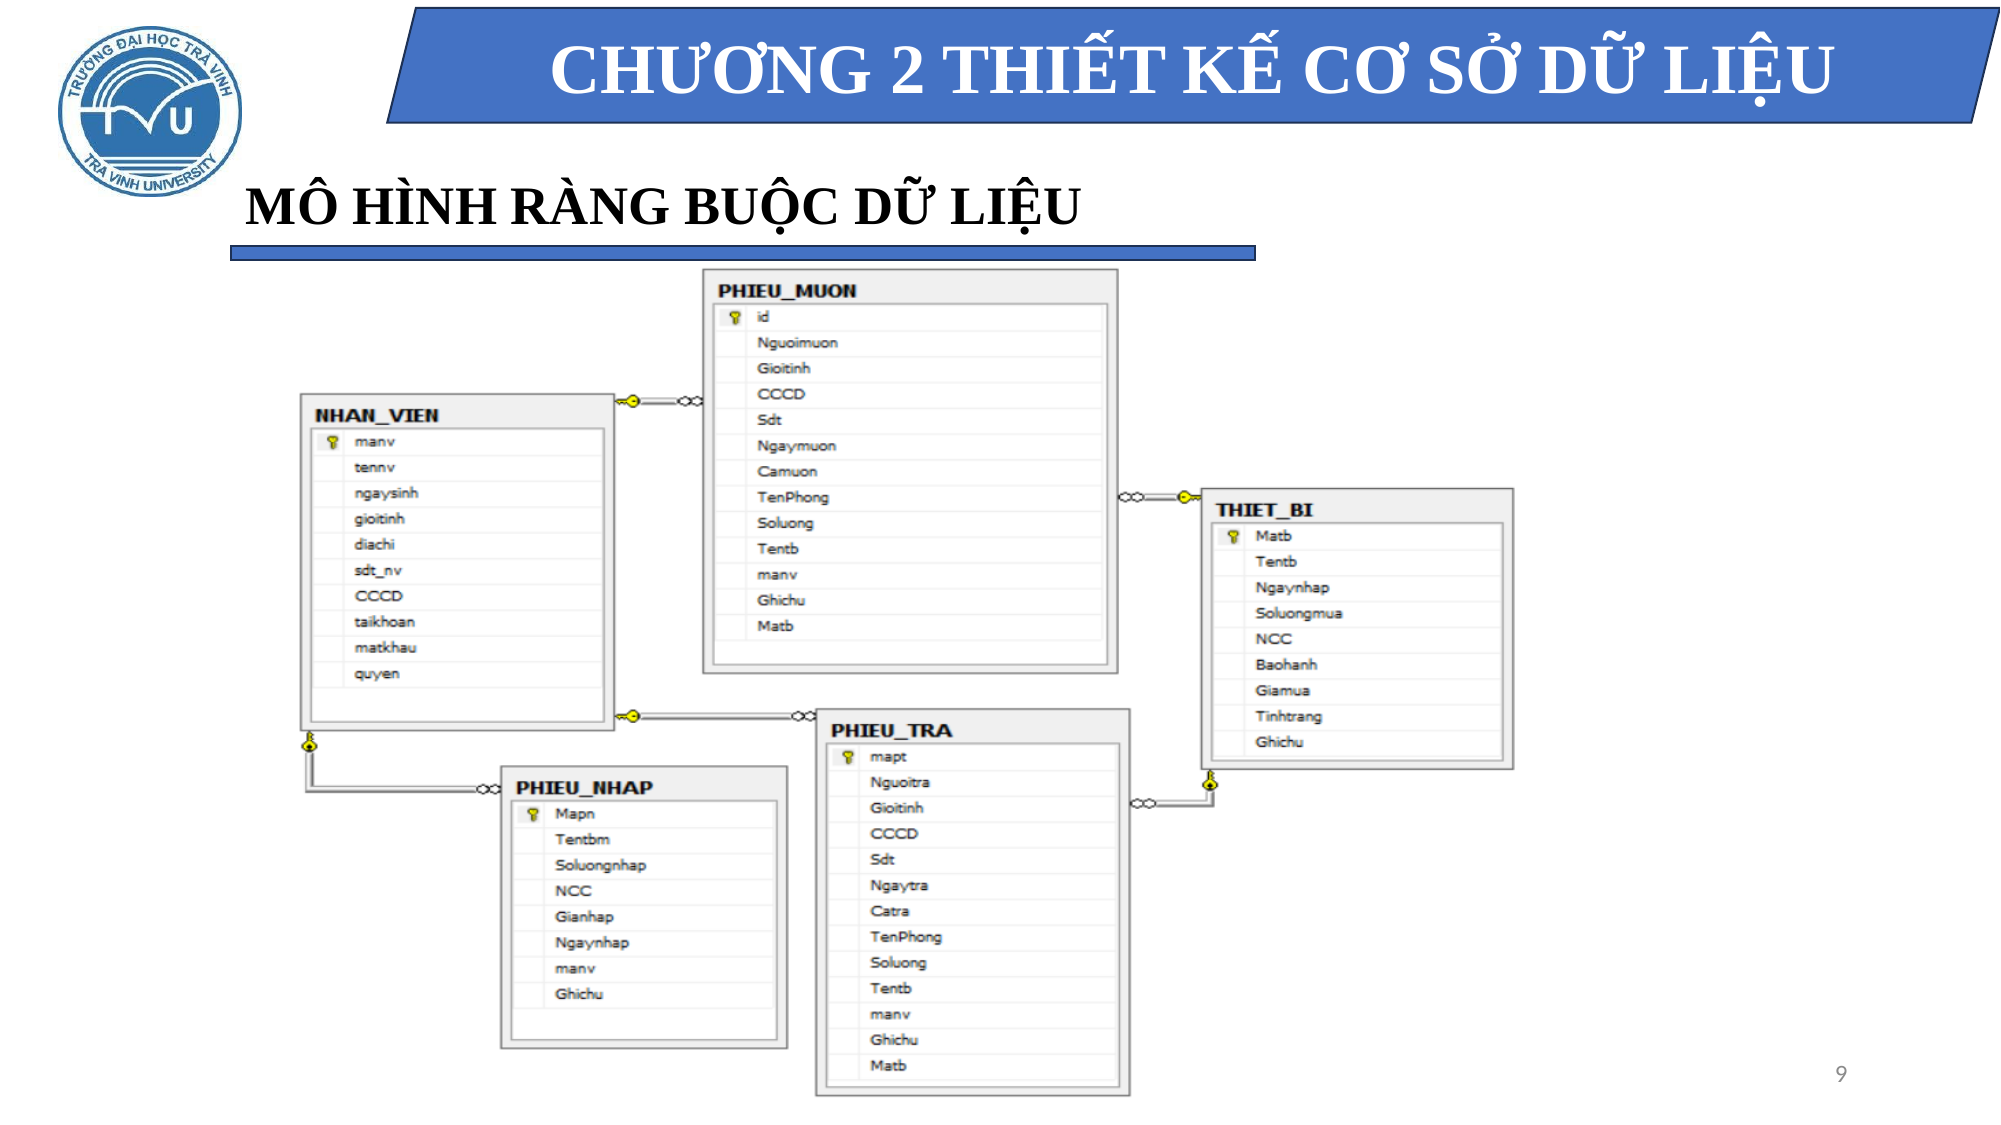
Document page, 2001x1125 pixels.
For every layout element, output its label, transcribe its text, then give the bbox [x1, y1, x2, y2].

text_box CHƯƠNG 2 THIẾT KẾ CƠ SỞ DỮ LIỆU [385, 6, 2000, 124]
picture [58, 26, 242, 197]
title MÔ HÌNH RÀNG BUỘC DỮ LIỆU [230, 134, 1956, 279]
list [293, 260, 1519, 1101]
text_box [230, 245, 1256, 261]
slide_number 9 [1412, 1042, 1863, 1103]
